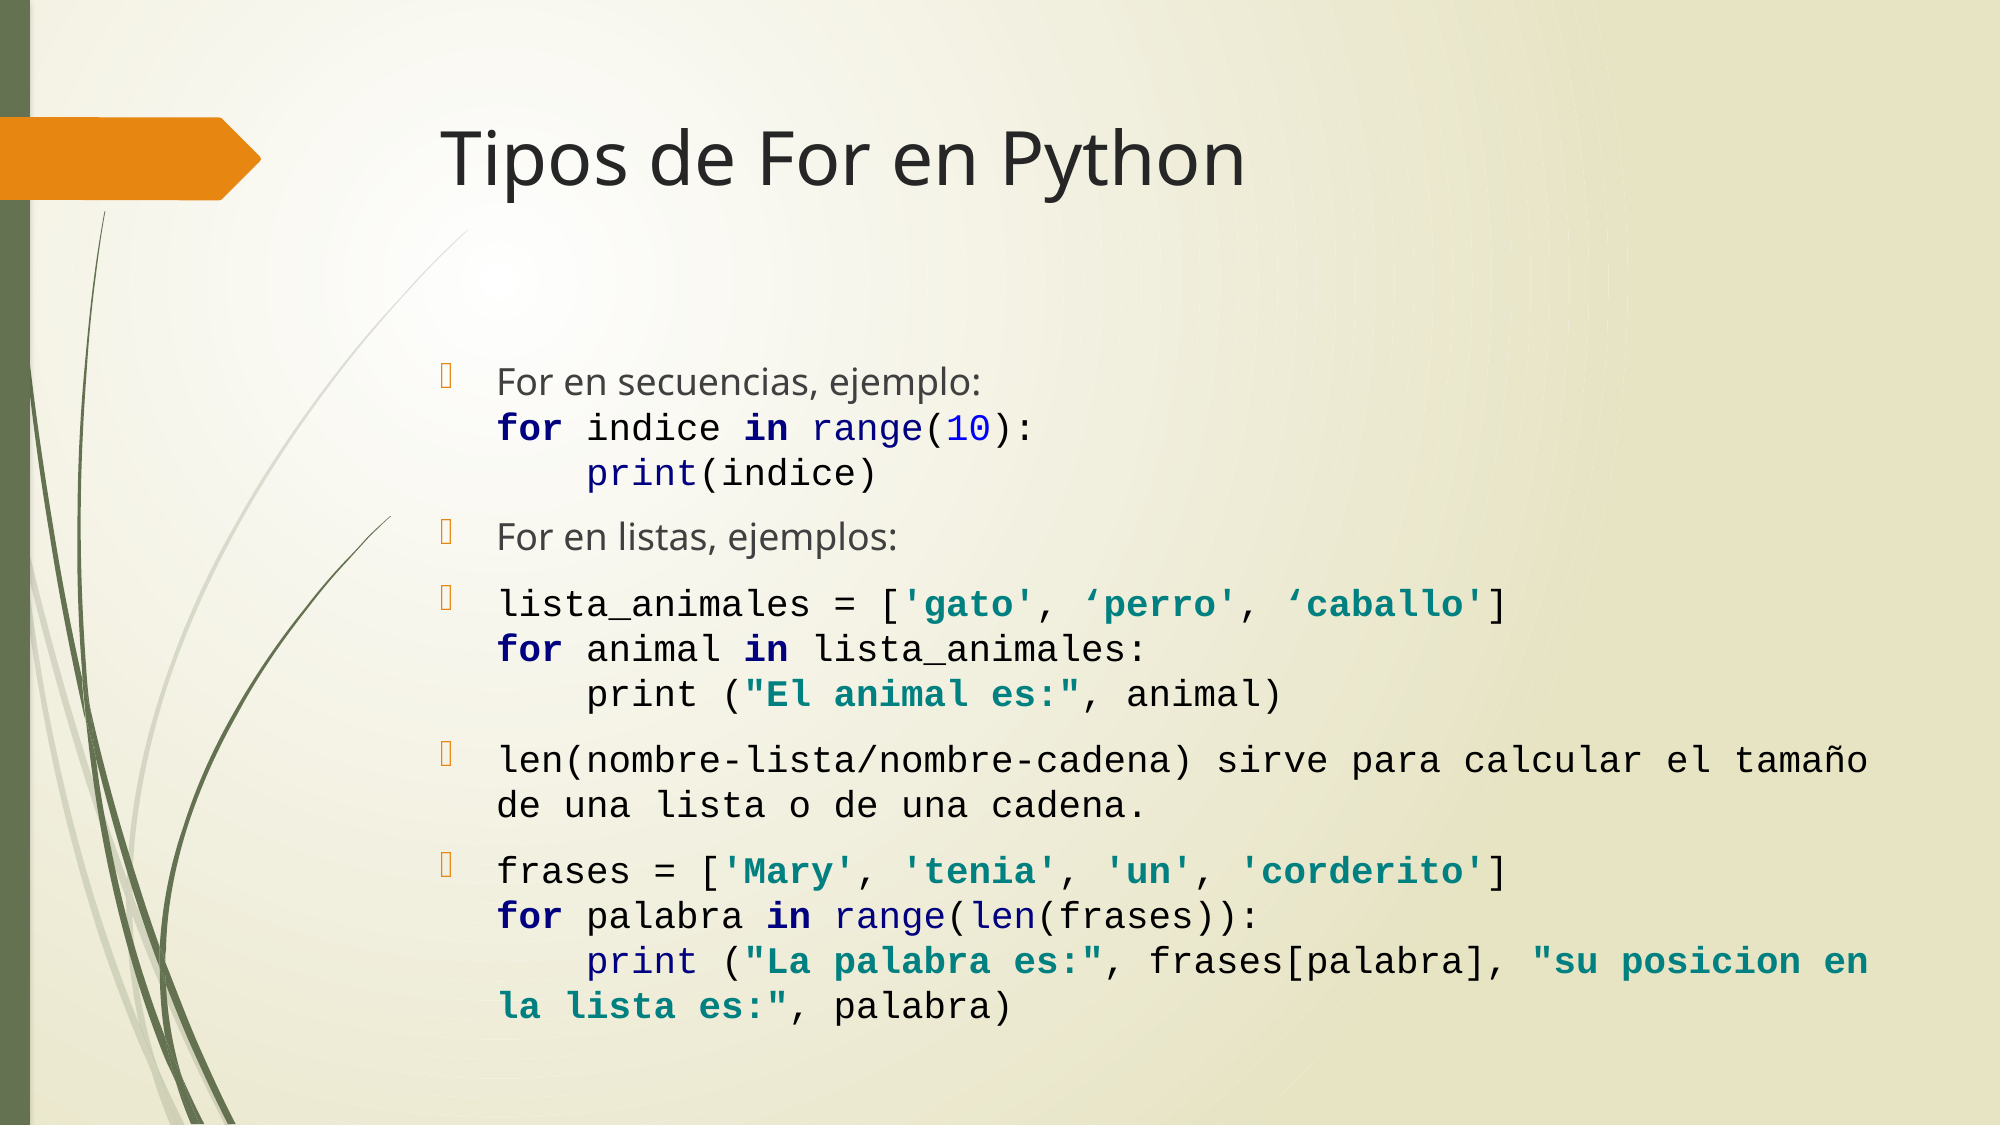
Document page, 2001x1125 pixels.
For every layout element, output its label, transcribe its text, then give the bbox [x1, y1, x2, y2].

title Tipos de For en Python [425, 102, 1888, 313]
list For en secuencias, ejemplo: for indice in range(10): print(indice) For en listas, ejemplos: lista_animales = ['gato', ‘perro', ‘caballo'] for animal in lista_animales: print ("El animal es:", animal) len(nombre-lista/nombre-cadena) sirve para calcular el tamaño de una lista o de una cadena. frases = ['Mary', 'tenia', 'un', 'corderito'] for palabra in range(len(frases)): print ("La palabra es:", frases[palabra], "su posicion en la lista es:", palabra) [424, 350, 1888, 1106]
